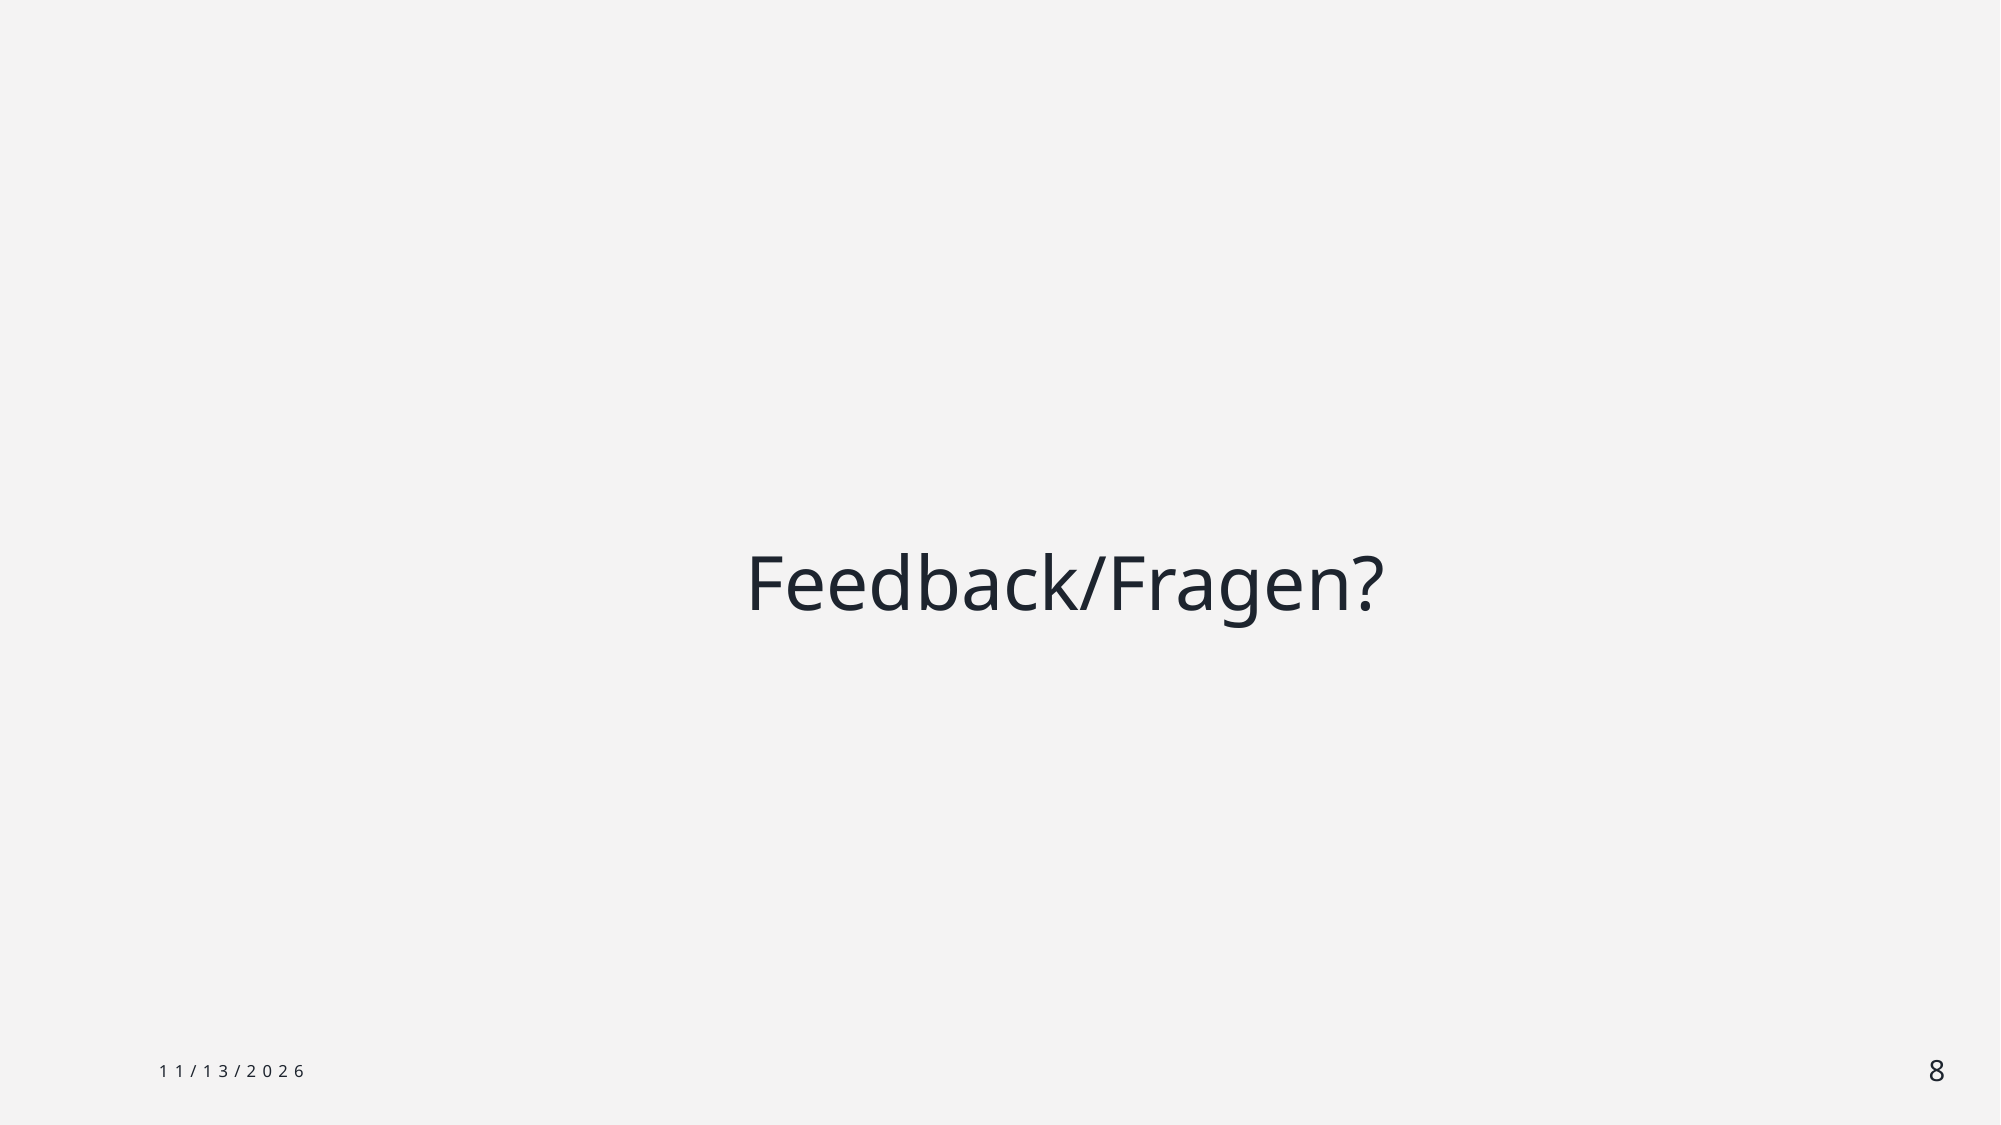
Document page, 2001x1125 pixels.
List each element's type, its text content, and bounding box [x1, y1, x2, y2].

slide_number 8 [1875, 1042, 1961, 1103]
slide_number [143, 1042, 594, 1103]
list Feedback/Fragen? [143, 174, 1857, 995]
